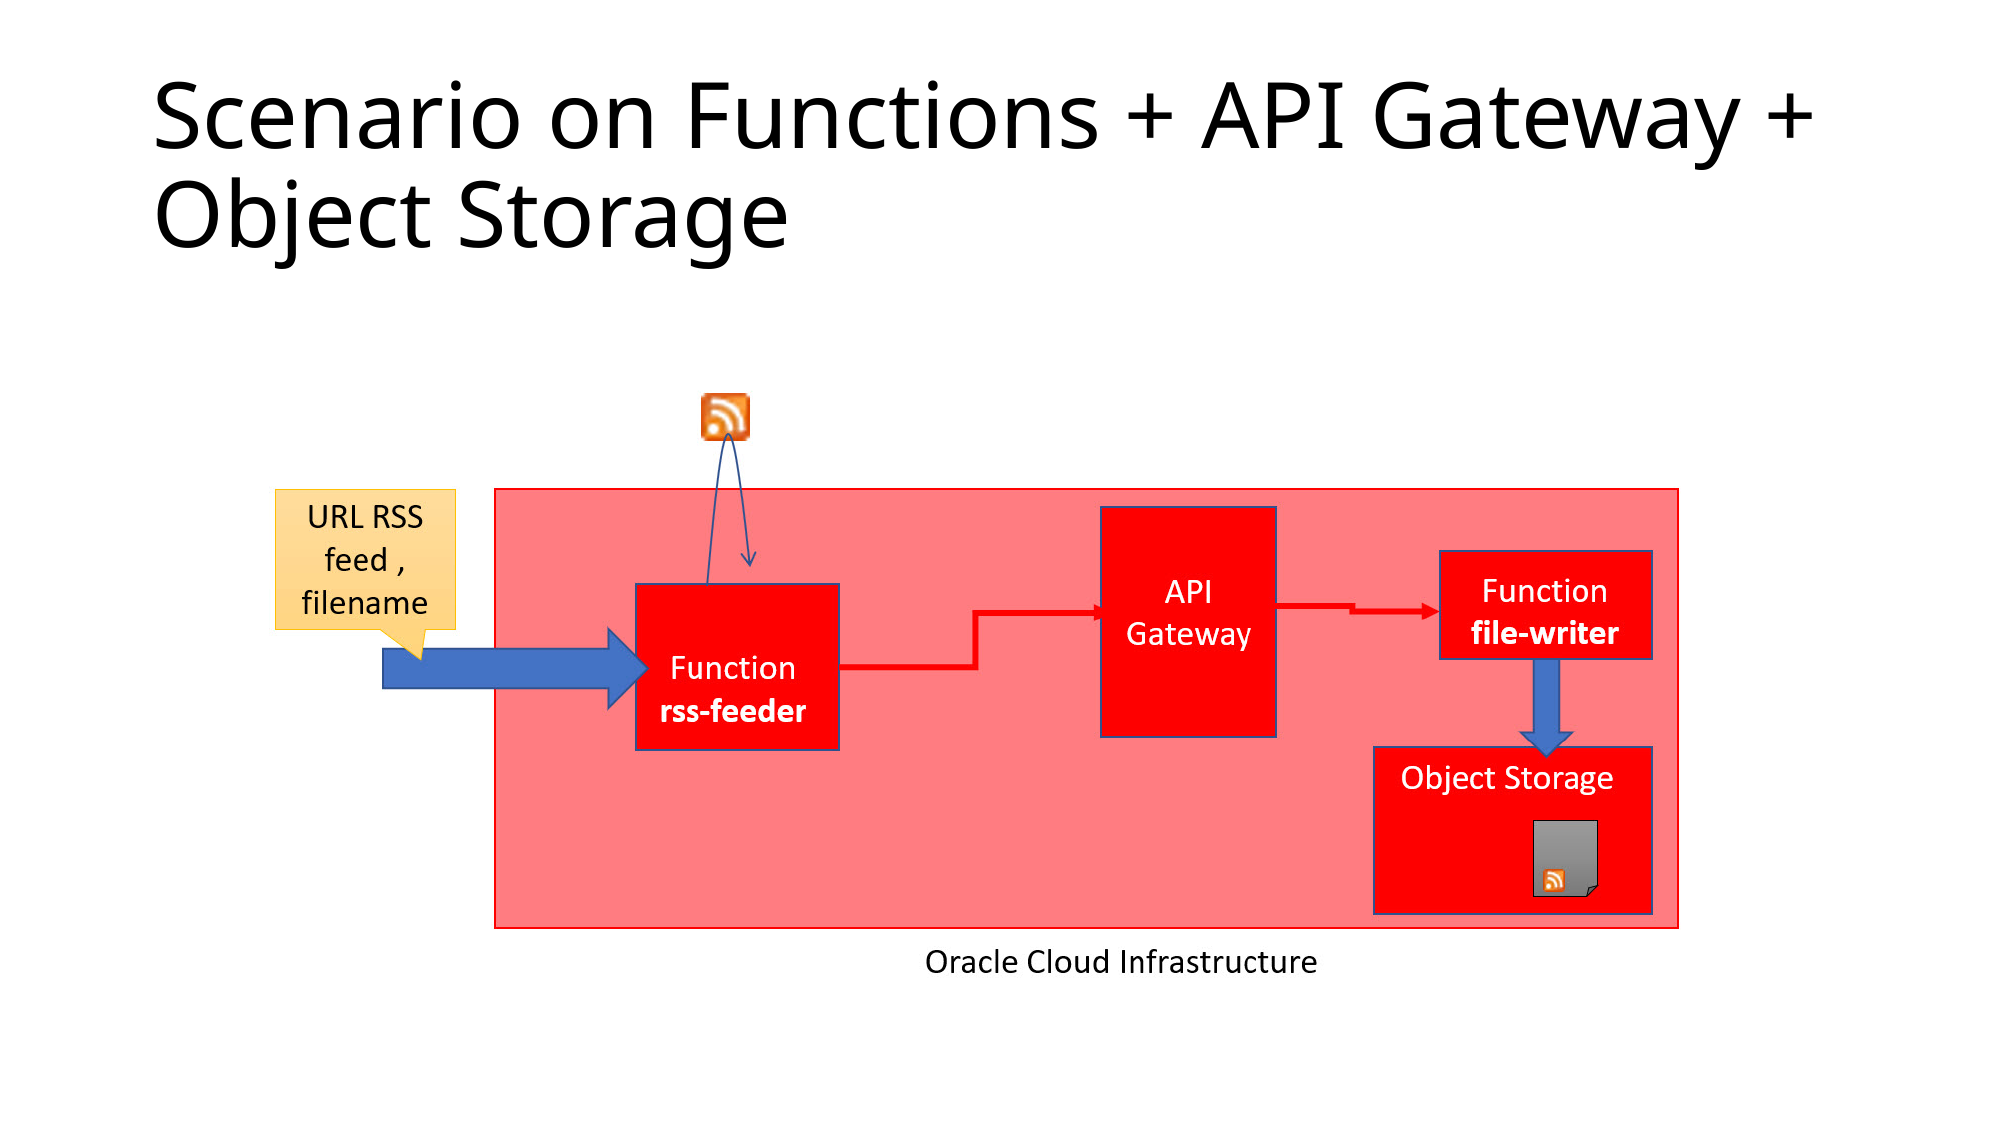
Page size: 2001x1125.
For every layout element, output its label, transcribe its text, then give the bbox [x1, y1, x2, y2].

title Scenario on Functions + API Gateway + Object Storage [137, 59, 1863, 278]
picture [253, 374, 1689, 987]
